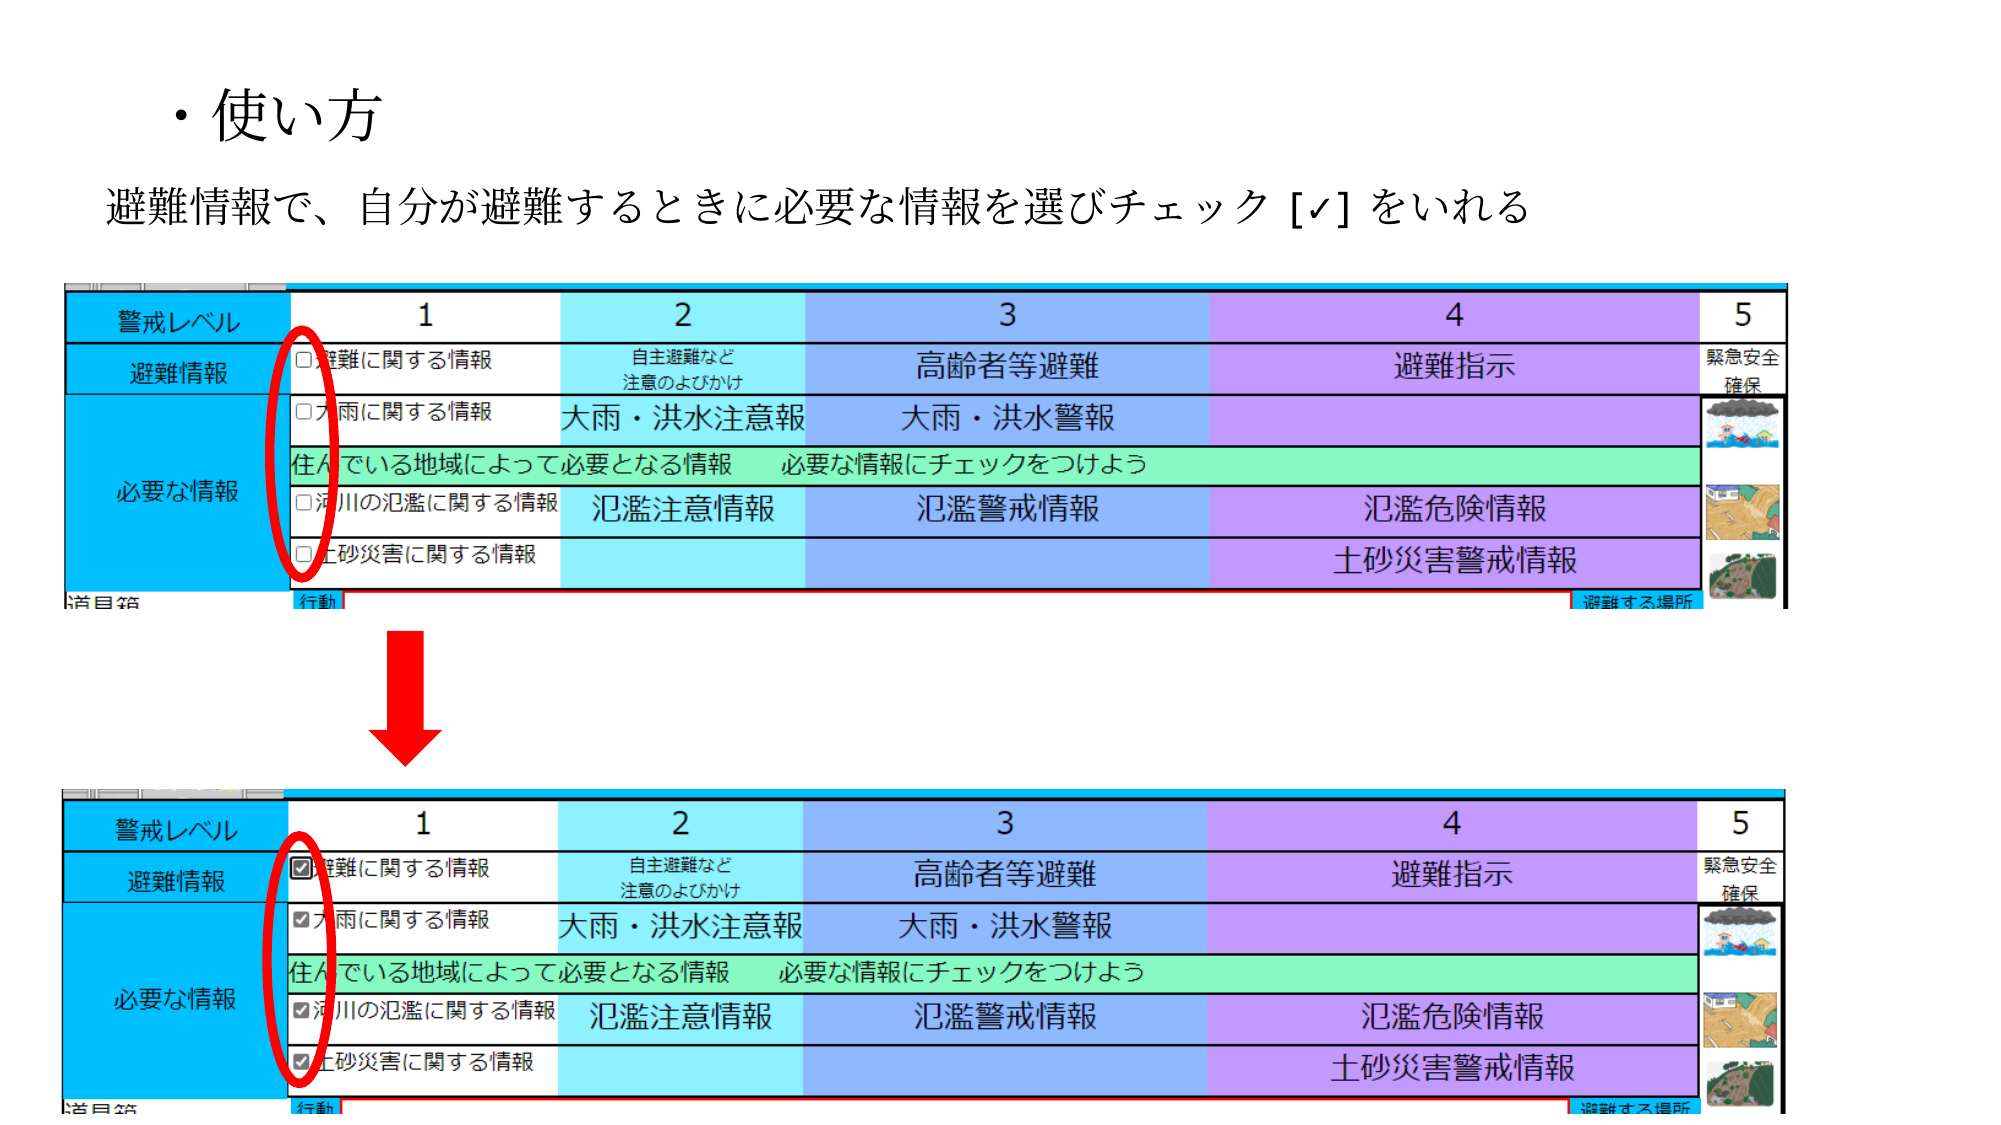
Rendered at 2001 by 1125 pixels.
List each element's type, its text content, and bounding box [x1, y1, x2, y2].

picture [57, 789, 1793, 1114]
text_box 避難情報で、自分が避難するときに必要な情報を選びチェック[✓]をいれる [90, 173, 1923, 239]
text_box ・使い方 [137, 71, 854, 157]
picture [317, 1104, 321, 1114]
text_box [368, 630, 443, 767]
picture [56, 283, 1798, 609]
